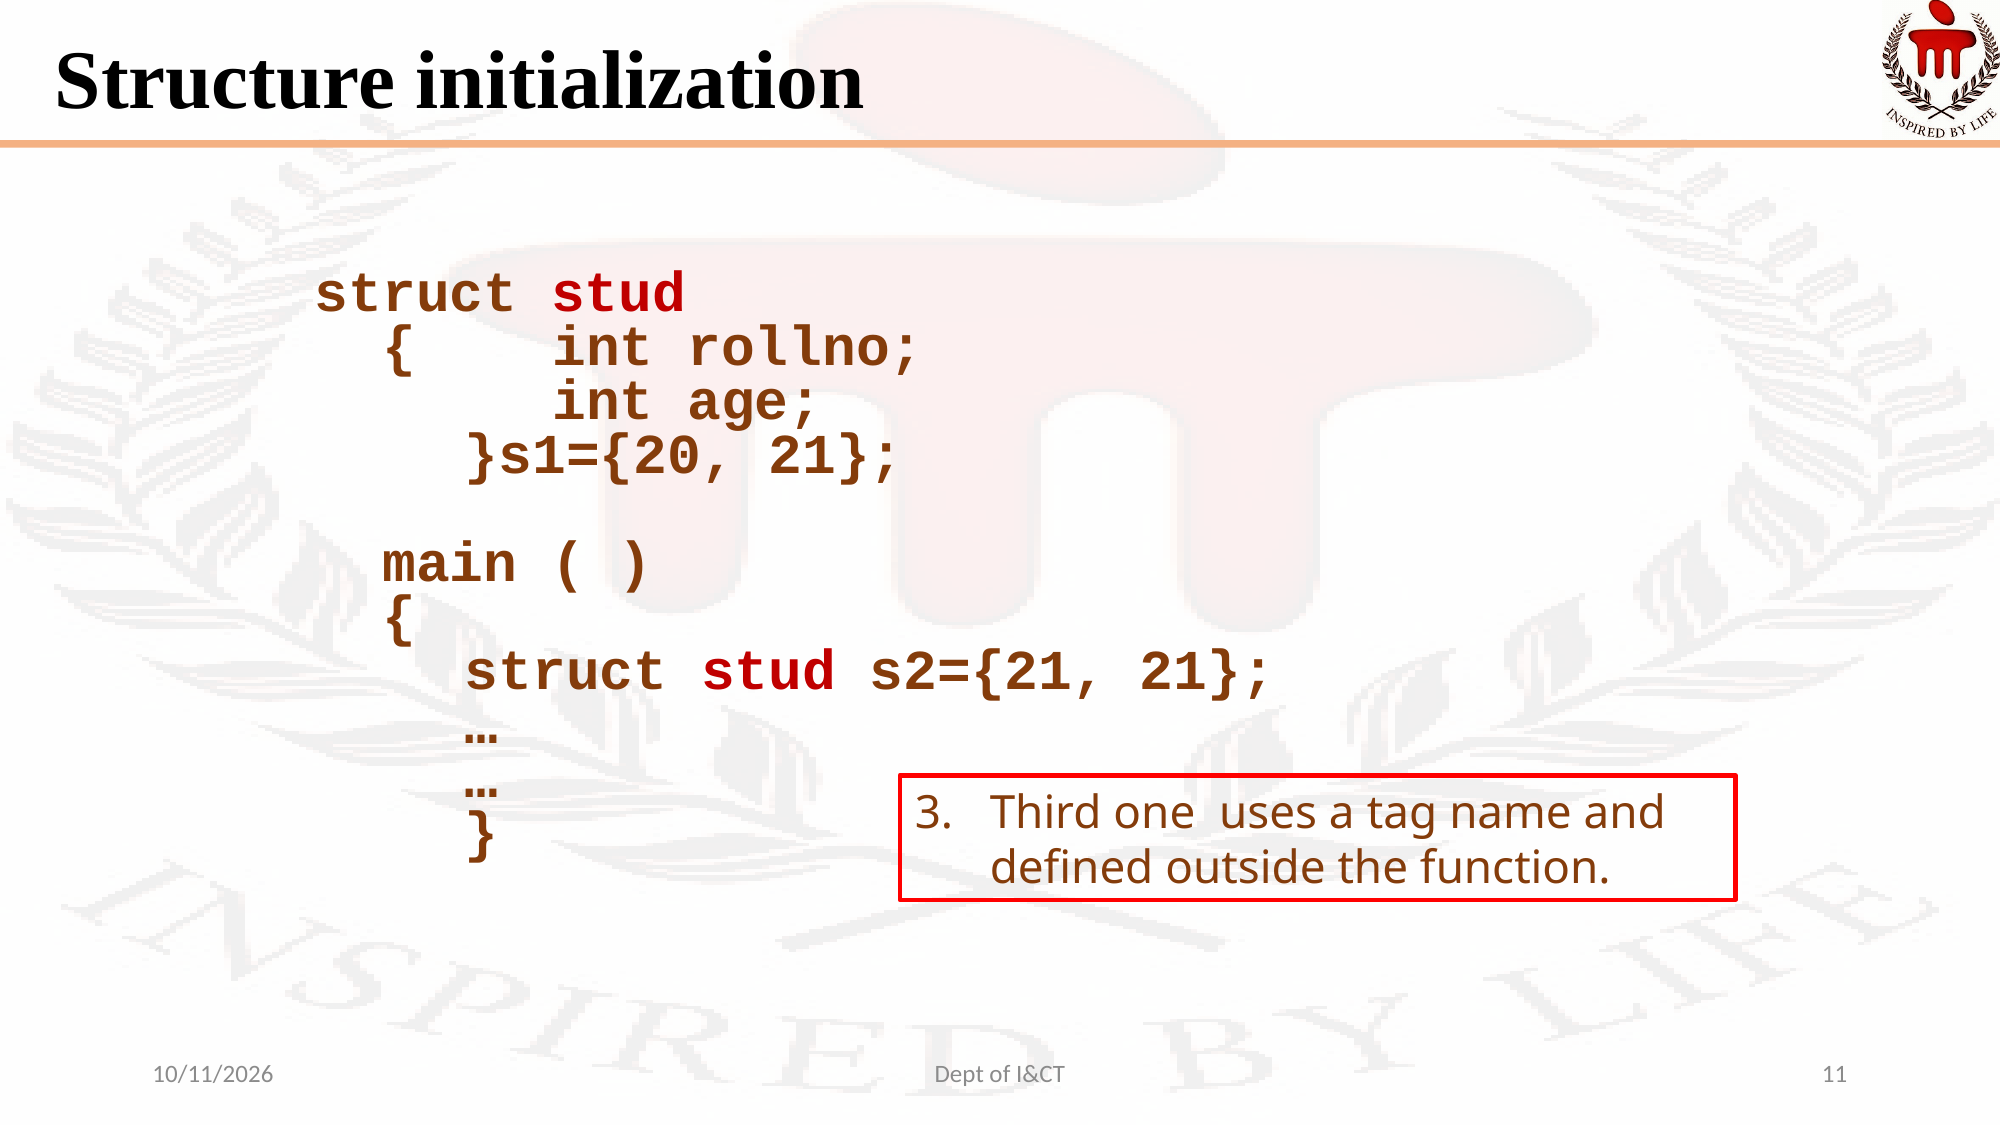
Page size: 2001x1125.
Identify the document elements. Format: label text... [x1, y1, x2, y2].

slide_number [137, 1042, 588, 1103]
footer Dept of I&CT [662, 1042, 1338, 1103]
picture [1882, 0, 2000, 140]
title Structure initialization [39, 22, 1863, 141]
text_box struct stud { int rollno; int age; }s1={20, 21}; main ( ) { struct stud s2={21, 21}; … … } [299, 261, 1338, 870]
slide_number 11 [1412, 1042, 1863, 1103]
text_box Third one uses a tag name and defined outside the function. [899, 775, 1736, 900]
